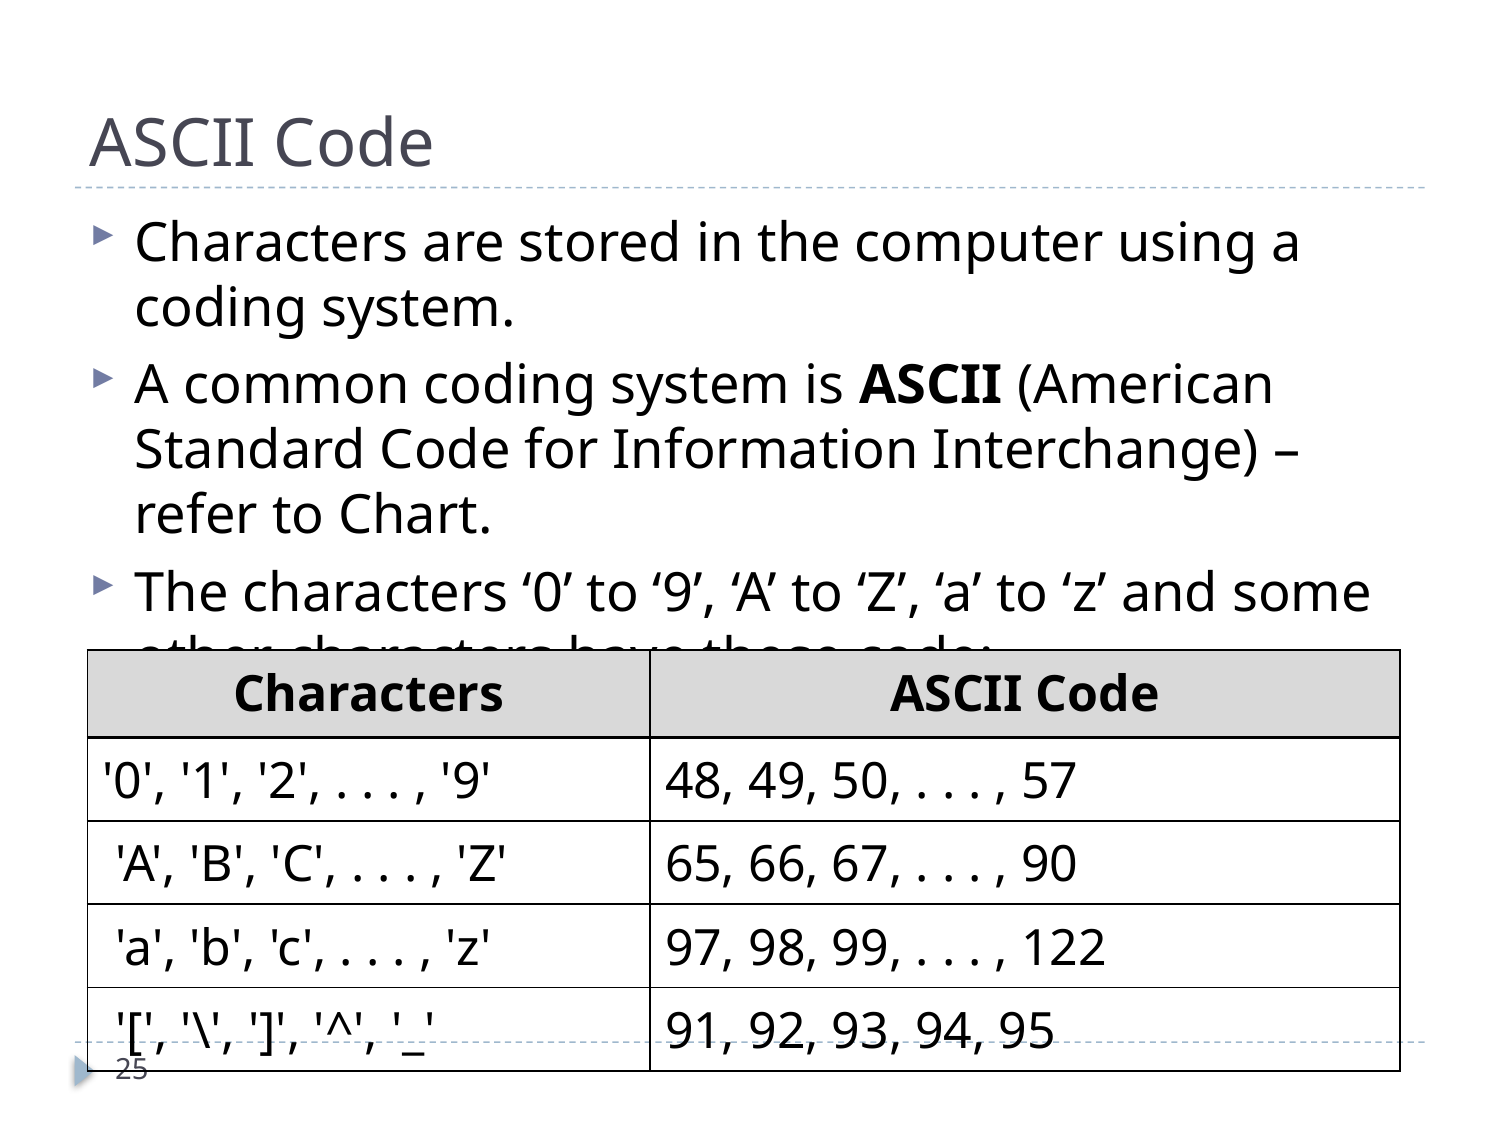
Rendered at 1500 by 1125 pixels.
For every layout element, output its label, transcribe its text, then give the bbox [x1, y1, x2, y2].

table_cell 91, 92, 93, 94, 95 [651, 988, 1399, 1070]
list Characters are stored in the computer using a coding system. A common coding system is ASCII (American Standard Code for Information Interchange) – refer to Chart. The characters ‘0’ to ‘9’, ‘A’ to ‘Z’, ‘a’ to ‘z’ and some other characters have these code: [75, 200, 1425, 1010]
slide_number 25 [100, 1042, 426, 1103]
title ASCII Code [75, 24, 1425, 188]
table_cell '0', '1', '2', . . . , '9' [88, 739, 649, 820]
table_cell 'a', 'b', 'c', . . . , 'z' [88, 905, 649, 987]
table_cell 48, 49, 50, . . . , 57 [651, 739, 1399, 820]
table_header Characters [88, 651, 649, 736]
table_cell 'A', 'B', 'C', . . . , 'Z' [88, 822, 649, 903]
table_cell 65, 66, 67, . . . , 90 [651, 822, 1399, 903]
table_cell '[', '\', ']', '^', '_' [88, 988, 649, 1070]
table_cell 97, 98, 99, . . . , 122 [651, 905, 1399, 987]
table_header ASCII Code [651, 651, 1399, 736]
